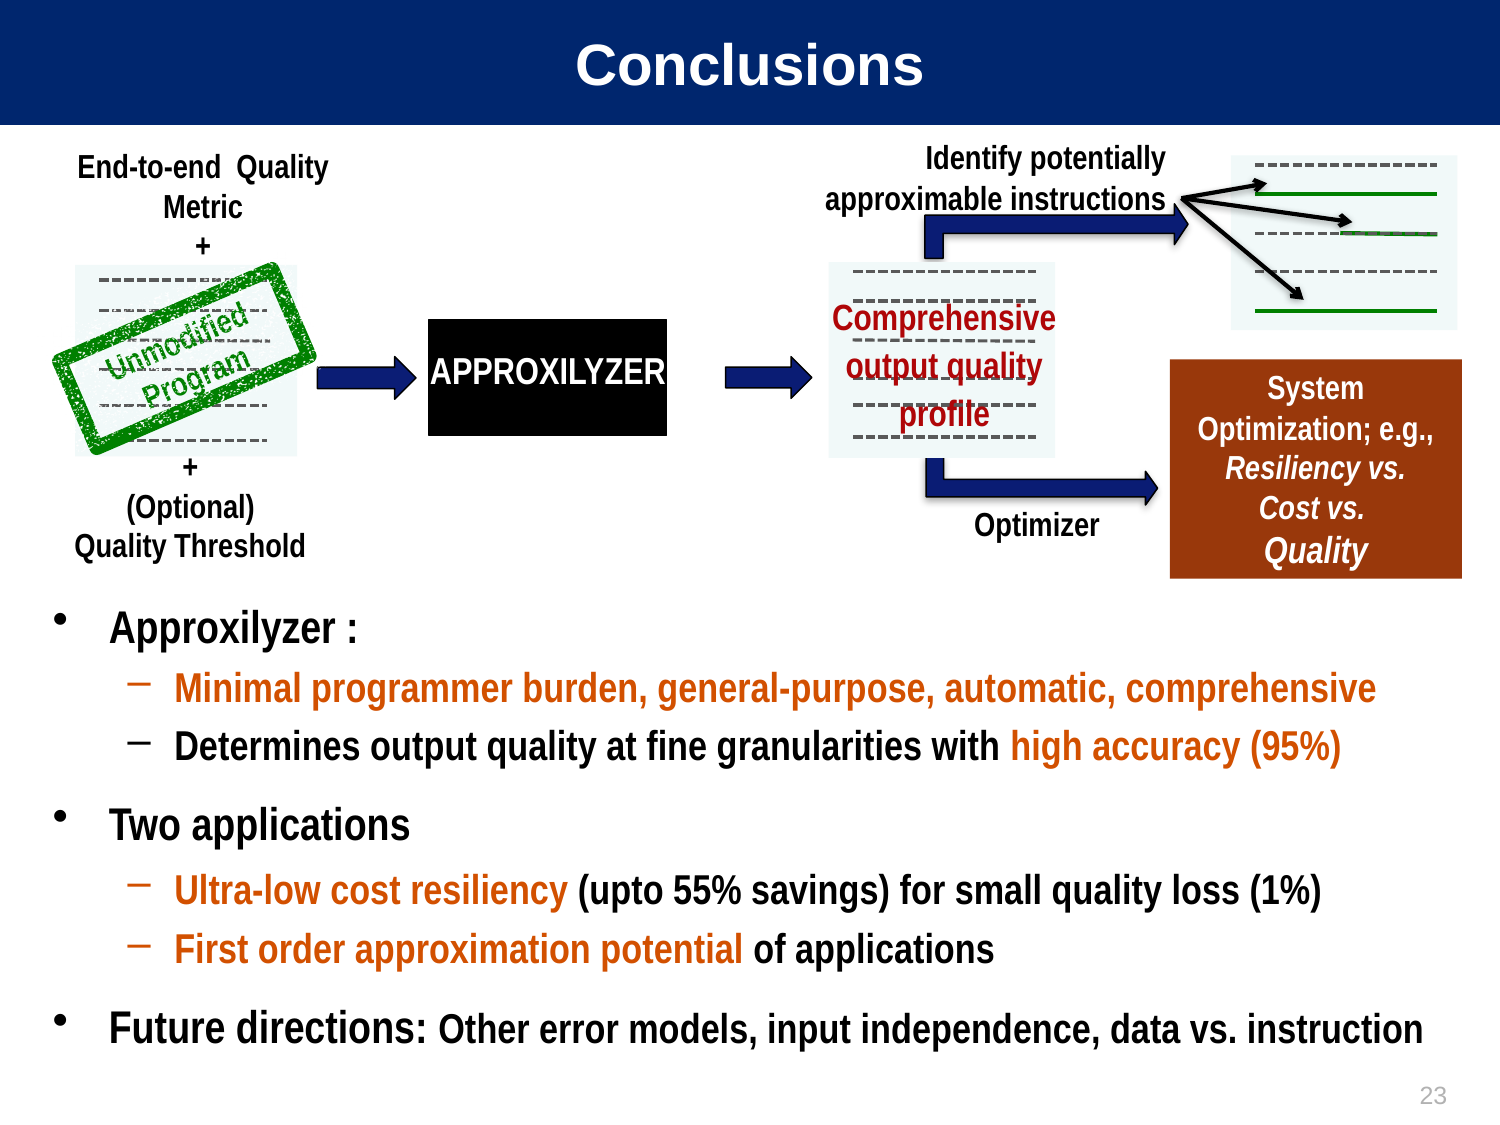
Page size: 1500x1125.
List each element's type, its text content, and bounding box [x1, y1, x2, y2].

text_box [24, 124, 1463, 582]
title Conclusions [0, 0, 1500, 126]
slide_number 23 [1112, 1065, 1463, 1125]
list Approxilyzer : Minimal programmer burden, general-purpose, automatic, comprehensive Determines output quality at fine granularities with high accuracy (95%) Two applications Ultra-low cost resiliency (upto 55% savings) for small quality loss (1%) First order approximation potential of applications Future directions: Other error models, input independence, data vs. instruction [37, 562, 1500, 1038]
